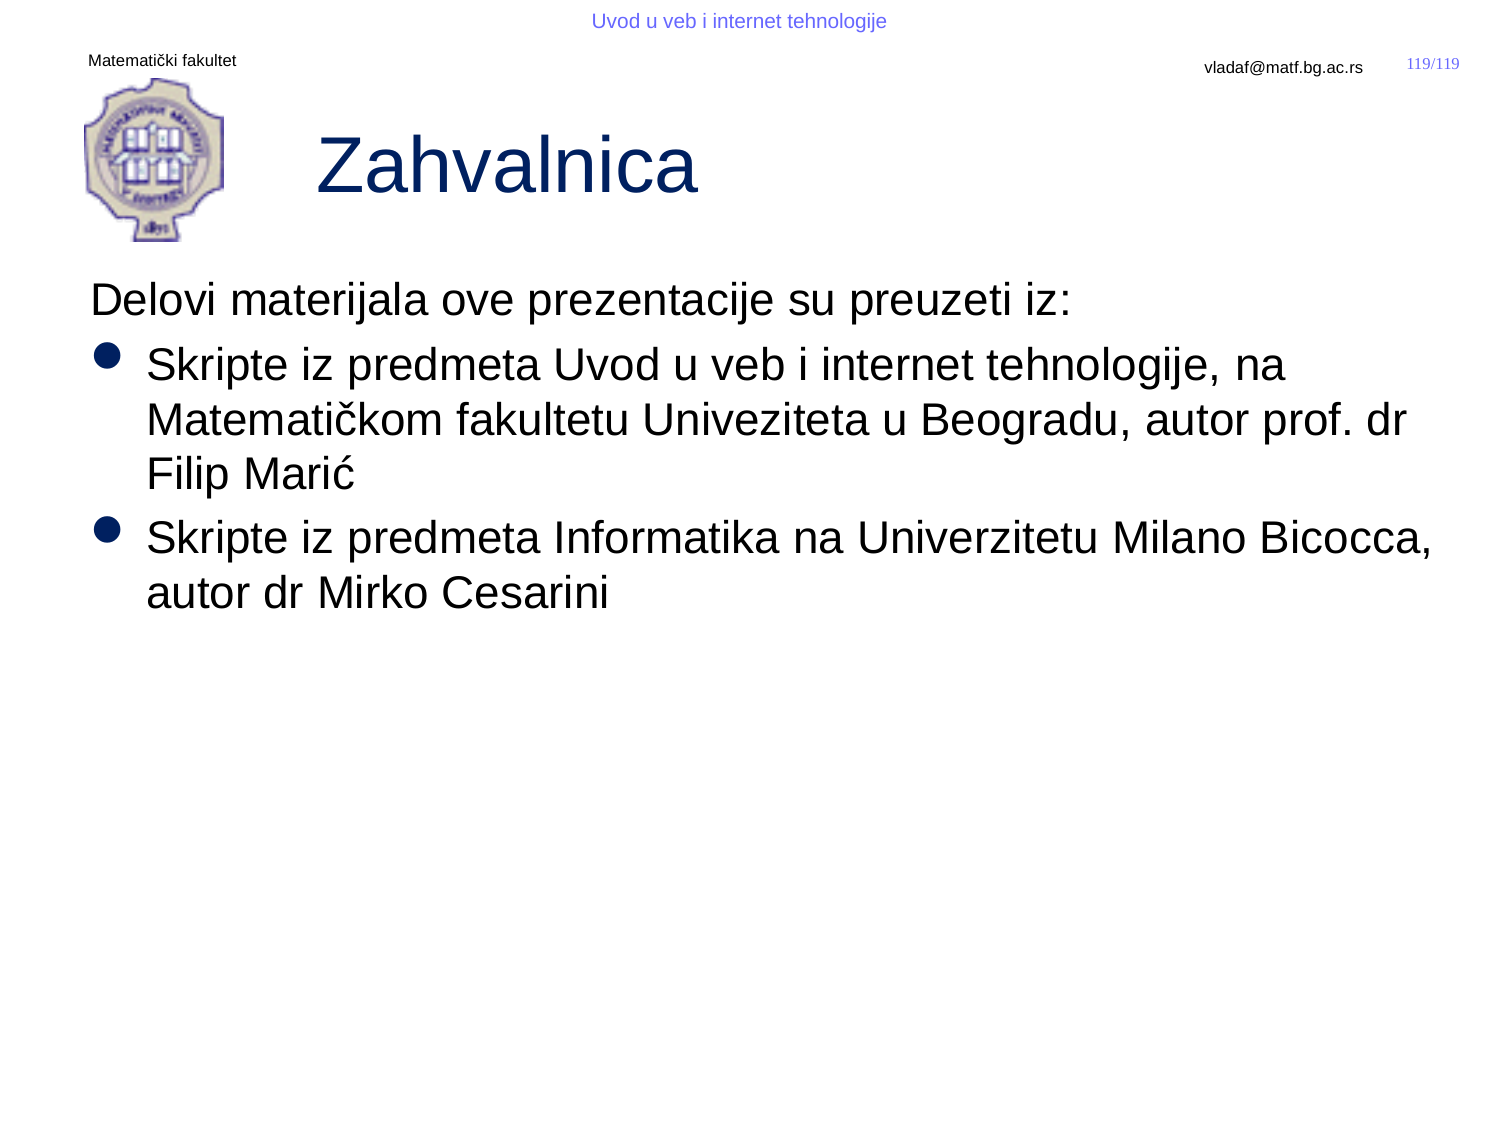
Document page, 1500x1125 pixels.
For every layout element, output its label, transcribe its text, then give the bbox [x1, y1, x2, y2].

list Delovi materijala ove prezentacije su preuzeti iz: Skripte iz predmeta Uvod u veb i internet tehnologije, na Matematičkom fakultetu Univeziteta u Beogradu, autor prof. dr Filip Marić Skripte iz predmeta Informatika na Univerzitetu Milano Bicocca, autor dr Mirko Cesarini [75, 262, 1452, 1125]
title Zahvalnica [301, 90, 1425, 233]
picture [84, 78, 224, 242]
